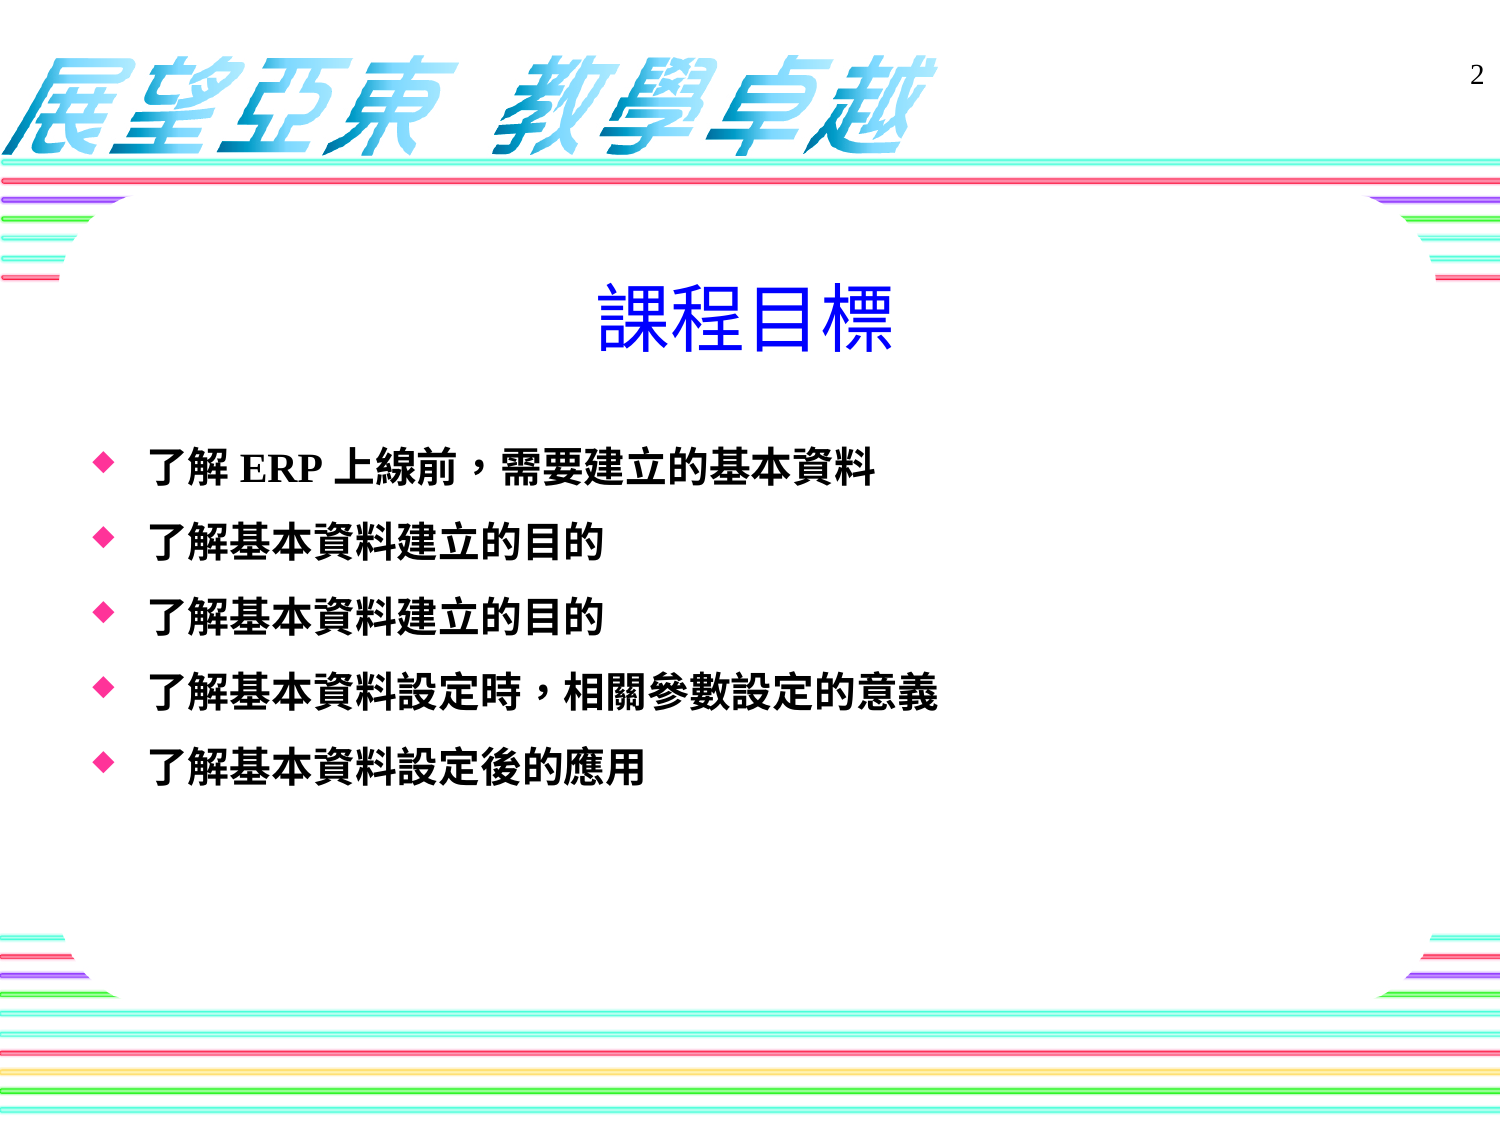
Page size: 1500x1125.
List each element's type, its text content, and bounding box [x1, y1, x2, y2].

title 課程目標 [70, 222, 1421, 411]
list 了解ERP上線前，需要建立的基本資料 了解基本資料建立的目的 了解基本資料建立的目的 了解基本資料設定時，相關參數設定的意義 了解基本資料設定後的應用 [75, 433, 1425, 1005]
slide_number 2 [1149, 42, 1500, 103]
picture [0, 0, 1500, 1125]
